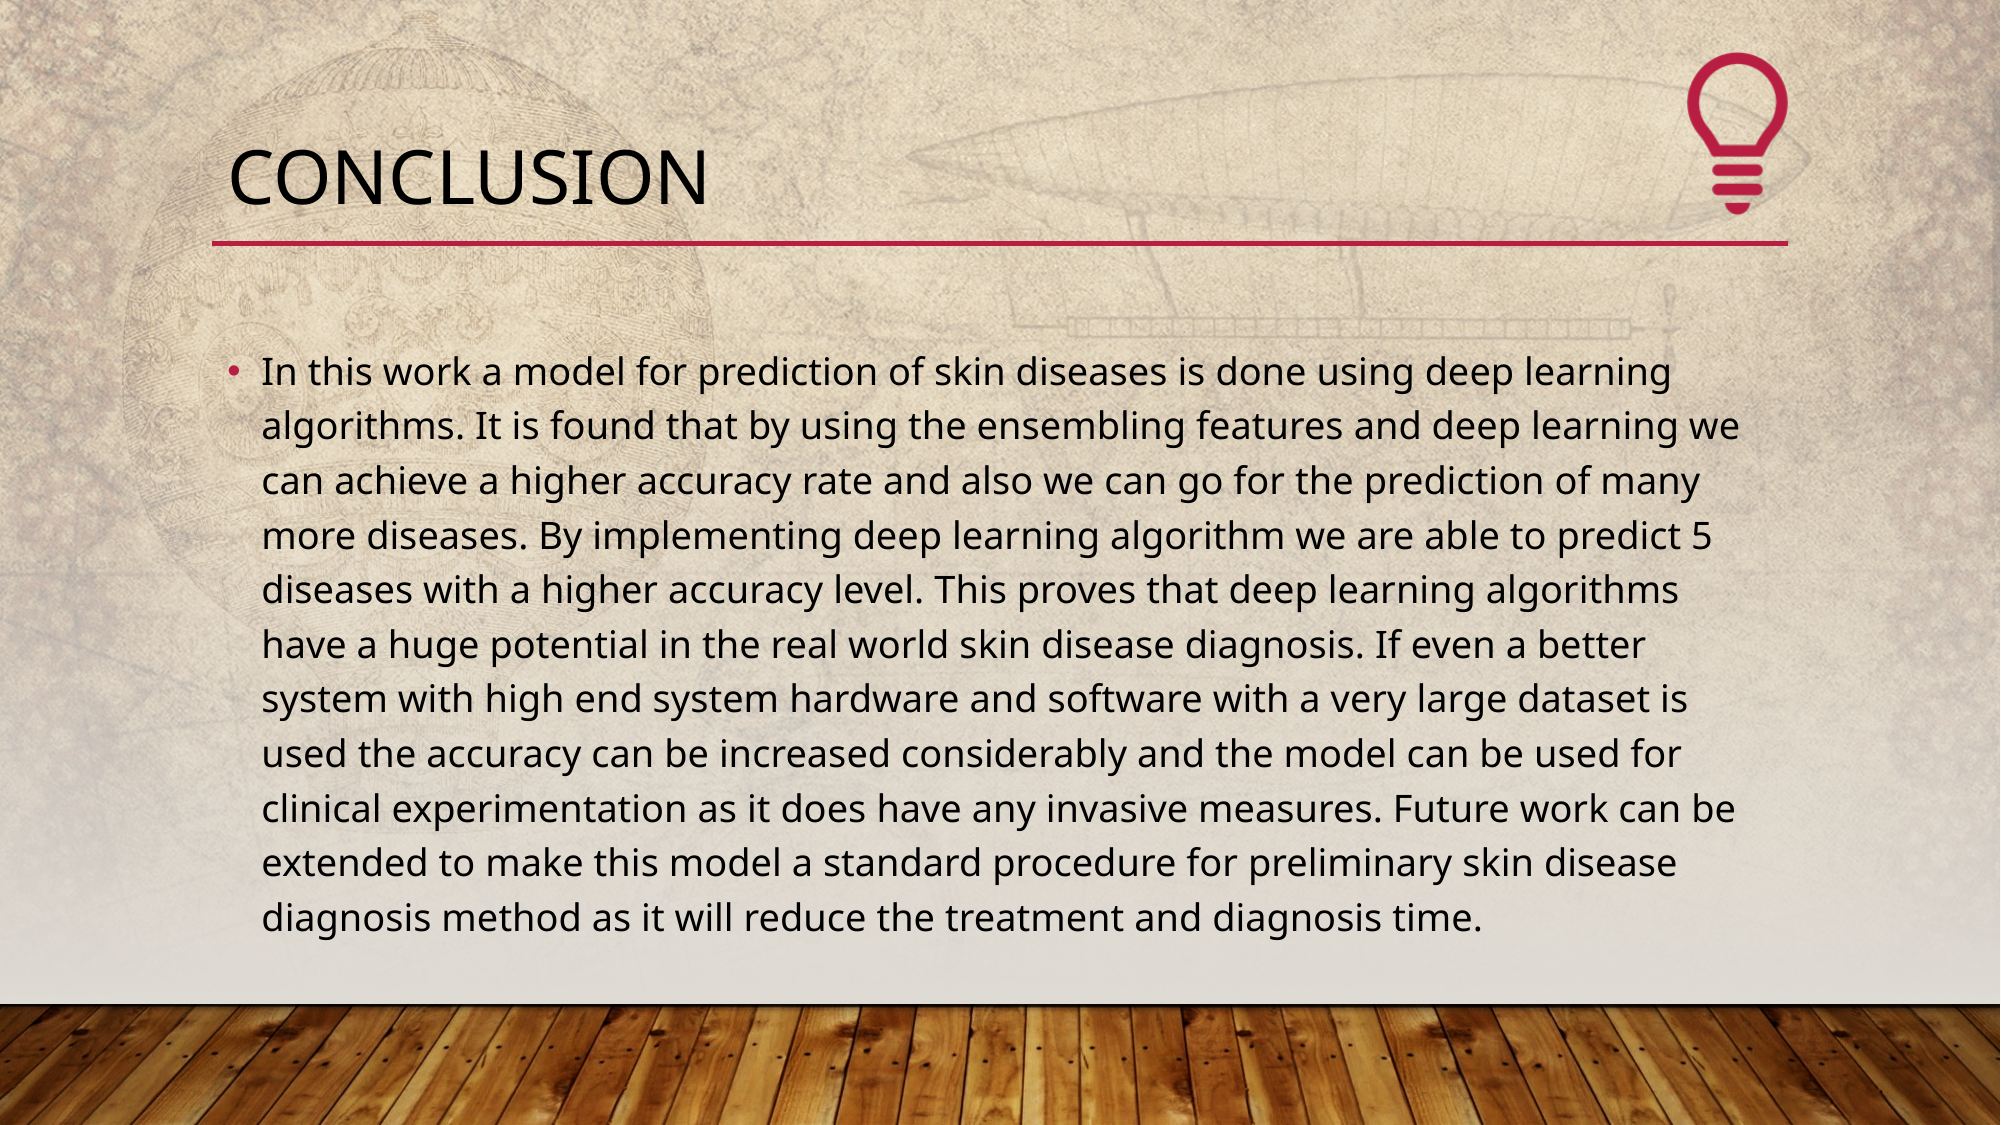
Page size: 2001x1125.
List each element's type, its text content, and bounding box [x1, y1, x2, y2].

picture [0, 1004, 2000, 1125]
picture [1645, 41, 1831, 226]
title conclusion [212, 131, 1788, 305]
list In this work a model for prediction of skin diseases is done using deep learning algorithms. It is found that by using the ensembling features and deep learning we can achieve a higher accuracy rate and also we can go for the prediction of many more diseases. By implementing deep learning algorithm we are able to predict 5 diseases with a higher accuracy level. This proves that deep learning algorithms have a huge potential in the real world skin disease diagnosis. If even a better system with high end system hardware and software with a very large dataset is used the accuracy can be increased considerably and the model can be used for clinical experimentation as it does have any invasive measures. Future work can be extended to make this model a standard procedure for preliminary skin disease diagnosis method as it will reduce the treatment and diagnosis time. [212, 330, 1788, 952]
